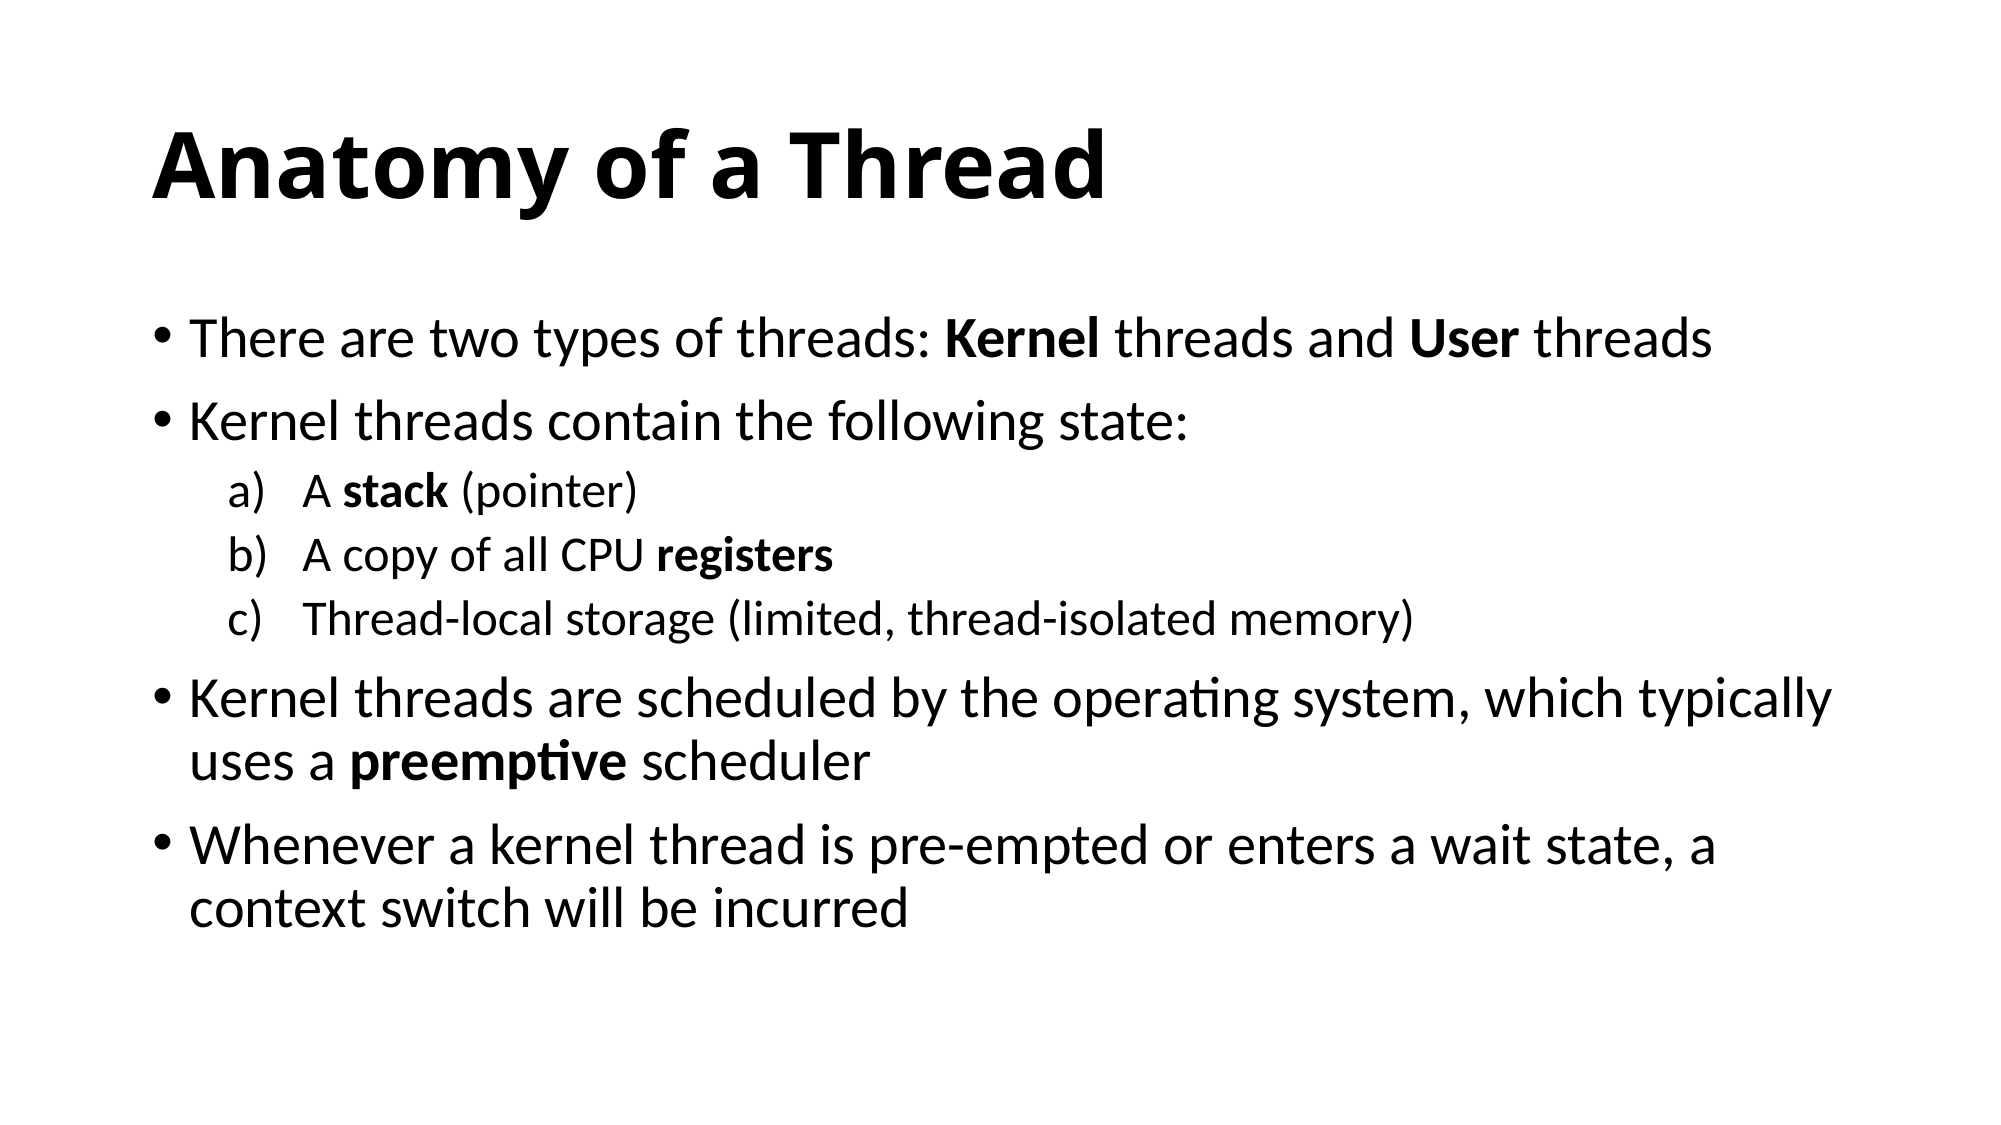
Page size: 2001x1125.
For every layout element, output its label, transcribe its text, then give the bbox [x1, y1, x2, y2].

title Anatomy of a Thread [137, 59, 1863, 278]
list There are two types of threads: Kernel threads and User threads Kernel threads contain the following state: A stack (pointer) A copy of all CPU registers Thread-local storage (limited, thread-isolated memory) Kernel threads are scheduled by the operating system, which typically uses a preemptive scheduler Whenever a kernel thread is pre-empted or enters a wait state, a context switch will be incurred [137, 299, 1863, 1014]
